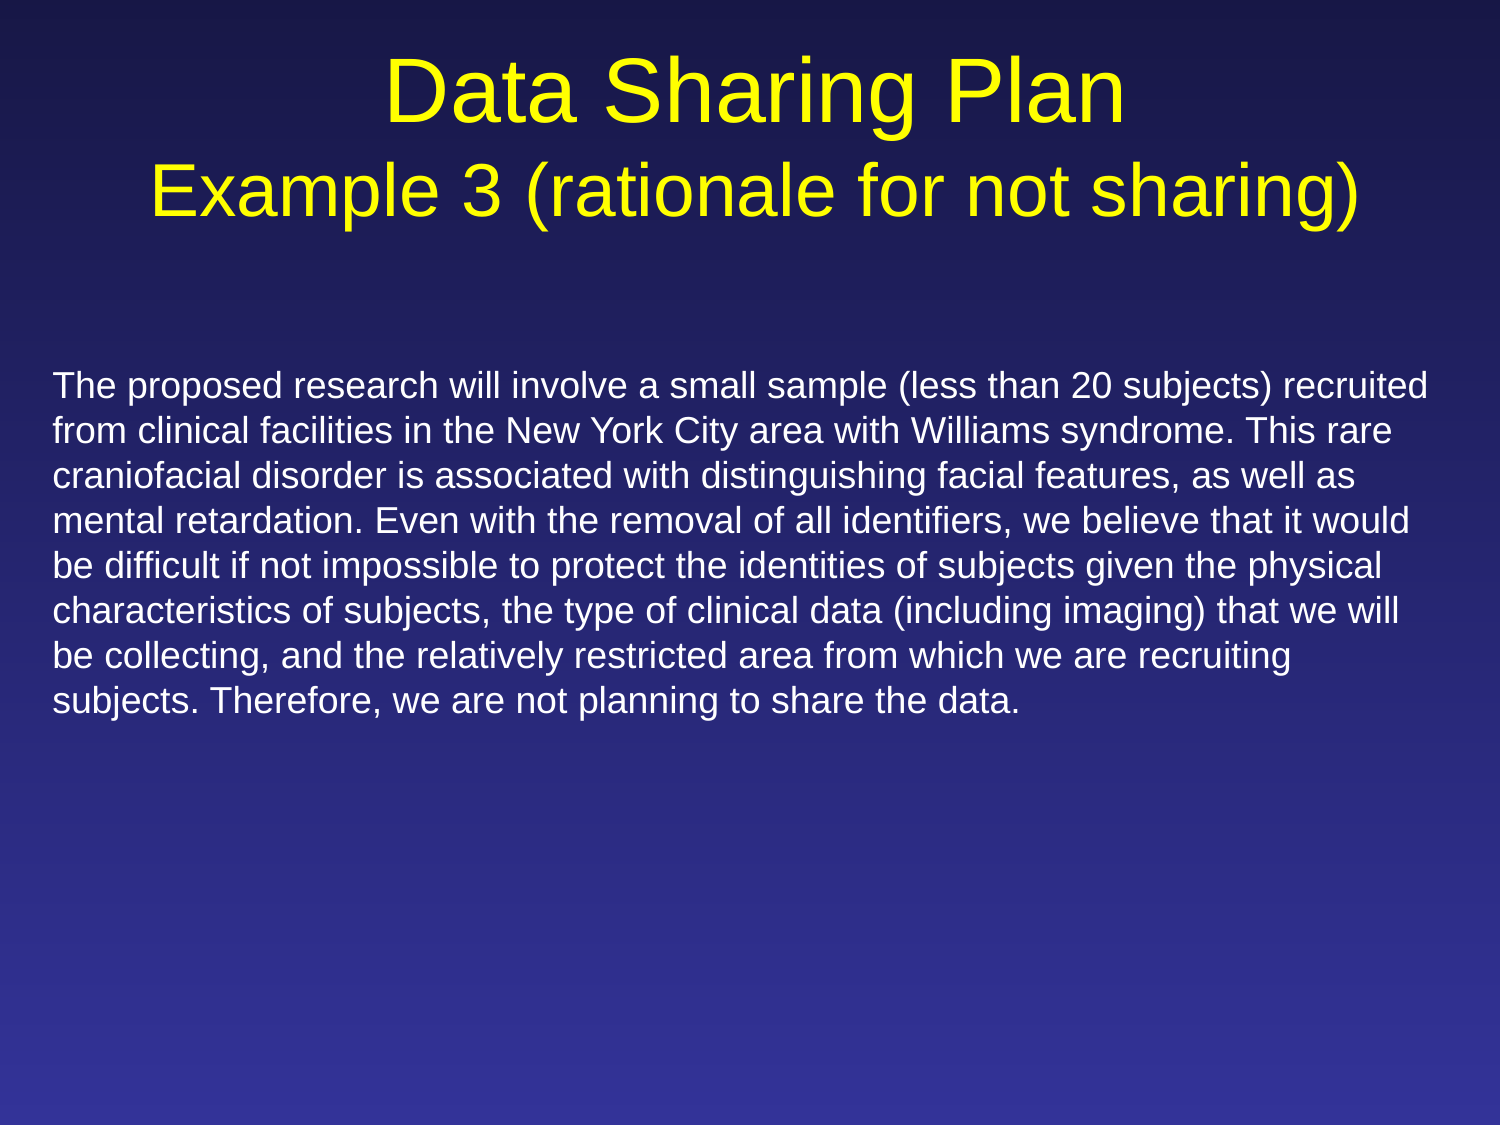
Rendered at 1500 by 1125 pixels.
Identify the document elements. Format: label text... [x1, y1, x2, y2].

text_box The proposed research will involve a small sample (less than 20 subjects) recruited from clinical facilities in the New York City area with Williams syndrome. This rare craniofacial disorder is associated with distinguishing facial features, as well as mental retardation. Even with the removal of all identifiers, we believe that it would be difficult if not impossible to protect the identities of subjects given the physical characteristics of subjects, the type of clinical data (including imaging) that we will be collecting, and the relatively restricted area from which we are recruiting subjects. Therefore, we are not planning to share the data. [37, 353, 1450, 729]
title Data Sharing Plan Example 3 (rationale for not sharing) [37, 37, 1475, 225]
